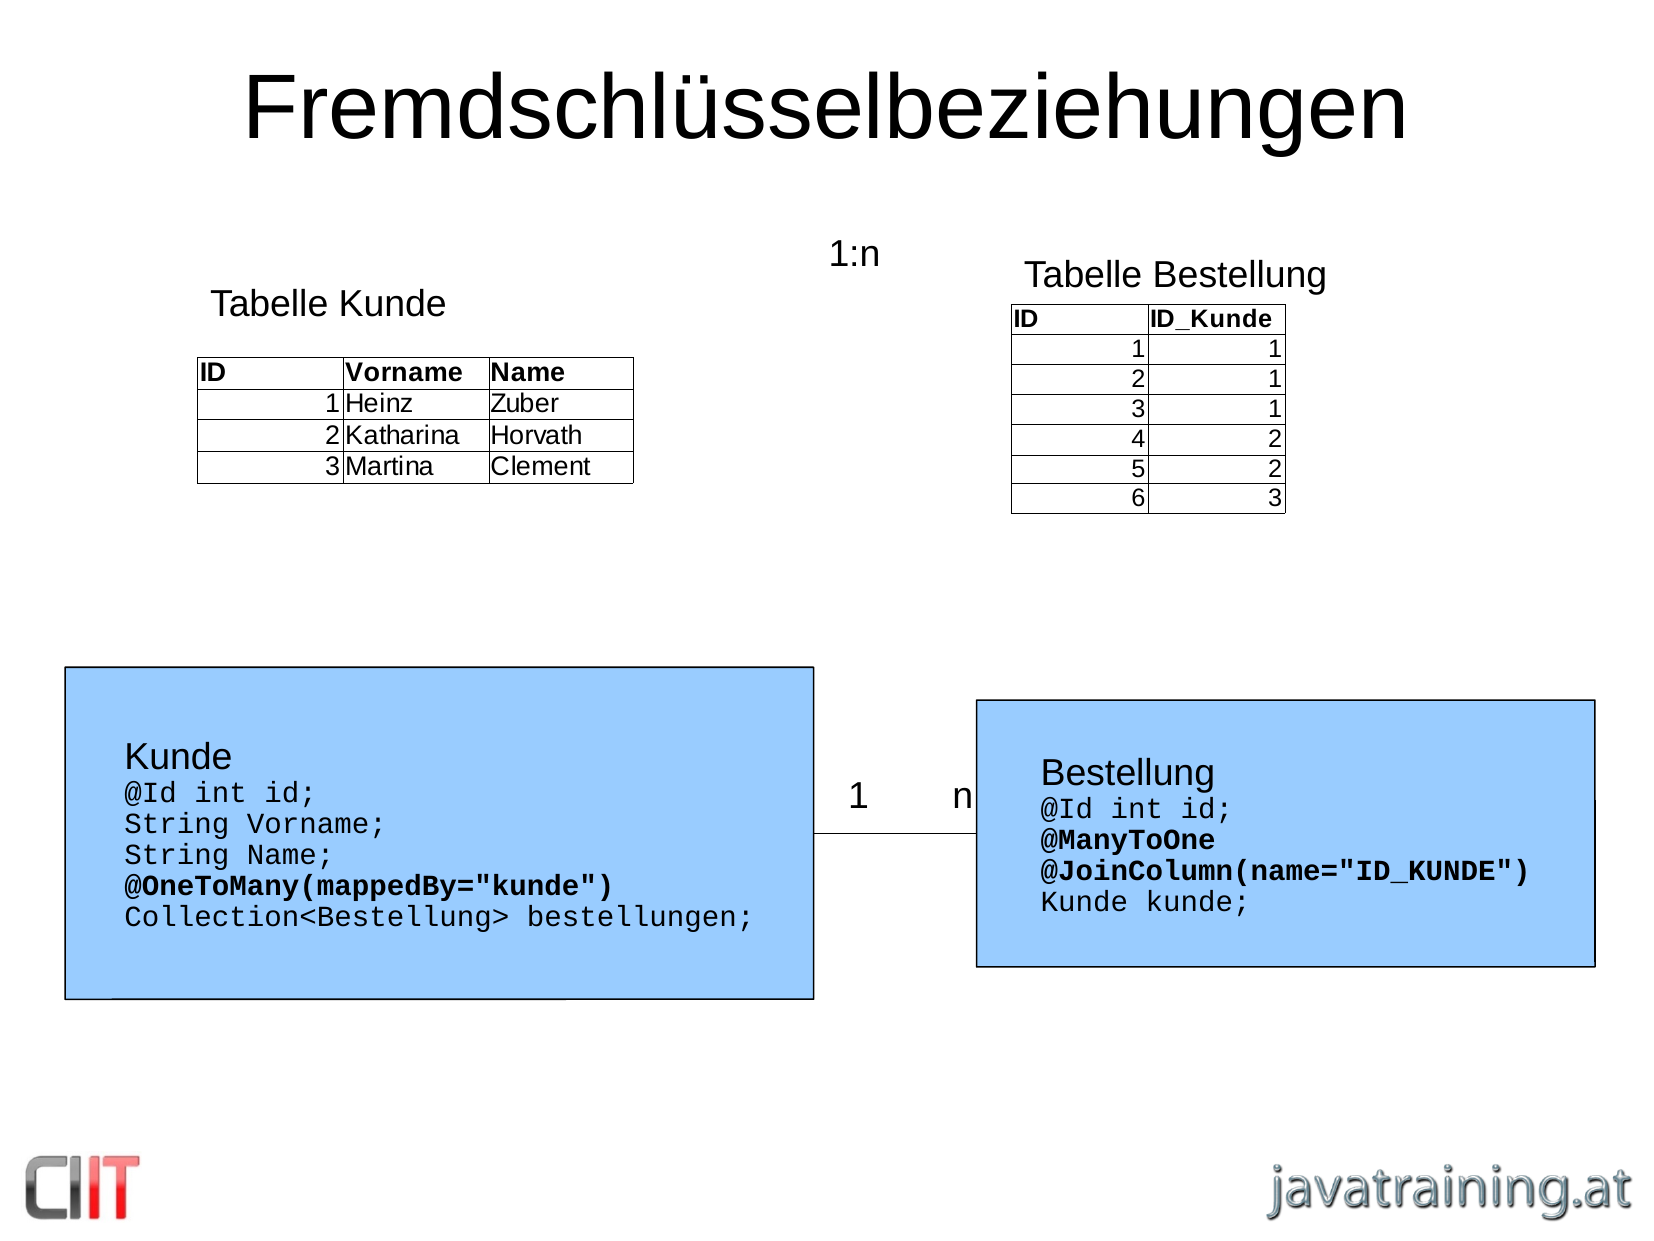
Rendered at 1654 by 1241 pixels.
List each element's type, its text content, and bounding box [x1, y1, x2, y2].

picture [21, 1151, 142, 1223]
text_box 1:n [813, 222, 896, 321]
text_box Kunde @Id int id; String Vorname; String Name; @OneToMany(mappedBy="kunde") Collection<Bestellung> bestellungen; [65, 667, 814, 1000]
title Fremdschlüsselbeziehungen [0, 1, 1654, 207]
text_box 1 [833, 765, 866, 822]
text_box Bestellung @Id int id; @ManyToOne @JoinColumn(name="ID_KUNDE") Kunde kunde; [976, 700, 1596, 967]
text_box n [937, 765, 970, 822]
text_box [195, 272, 784, 488]
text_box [1008, 243, 1562, 521]
picture [1263, 1162, 1633, 1223]
